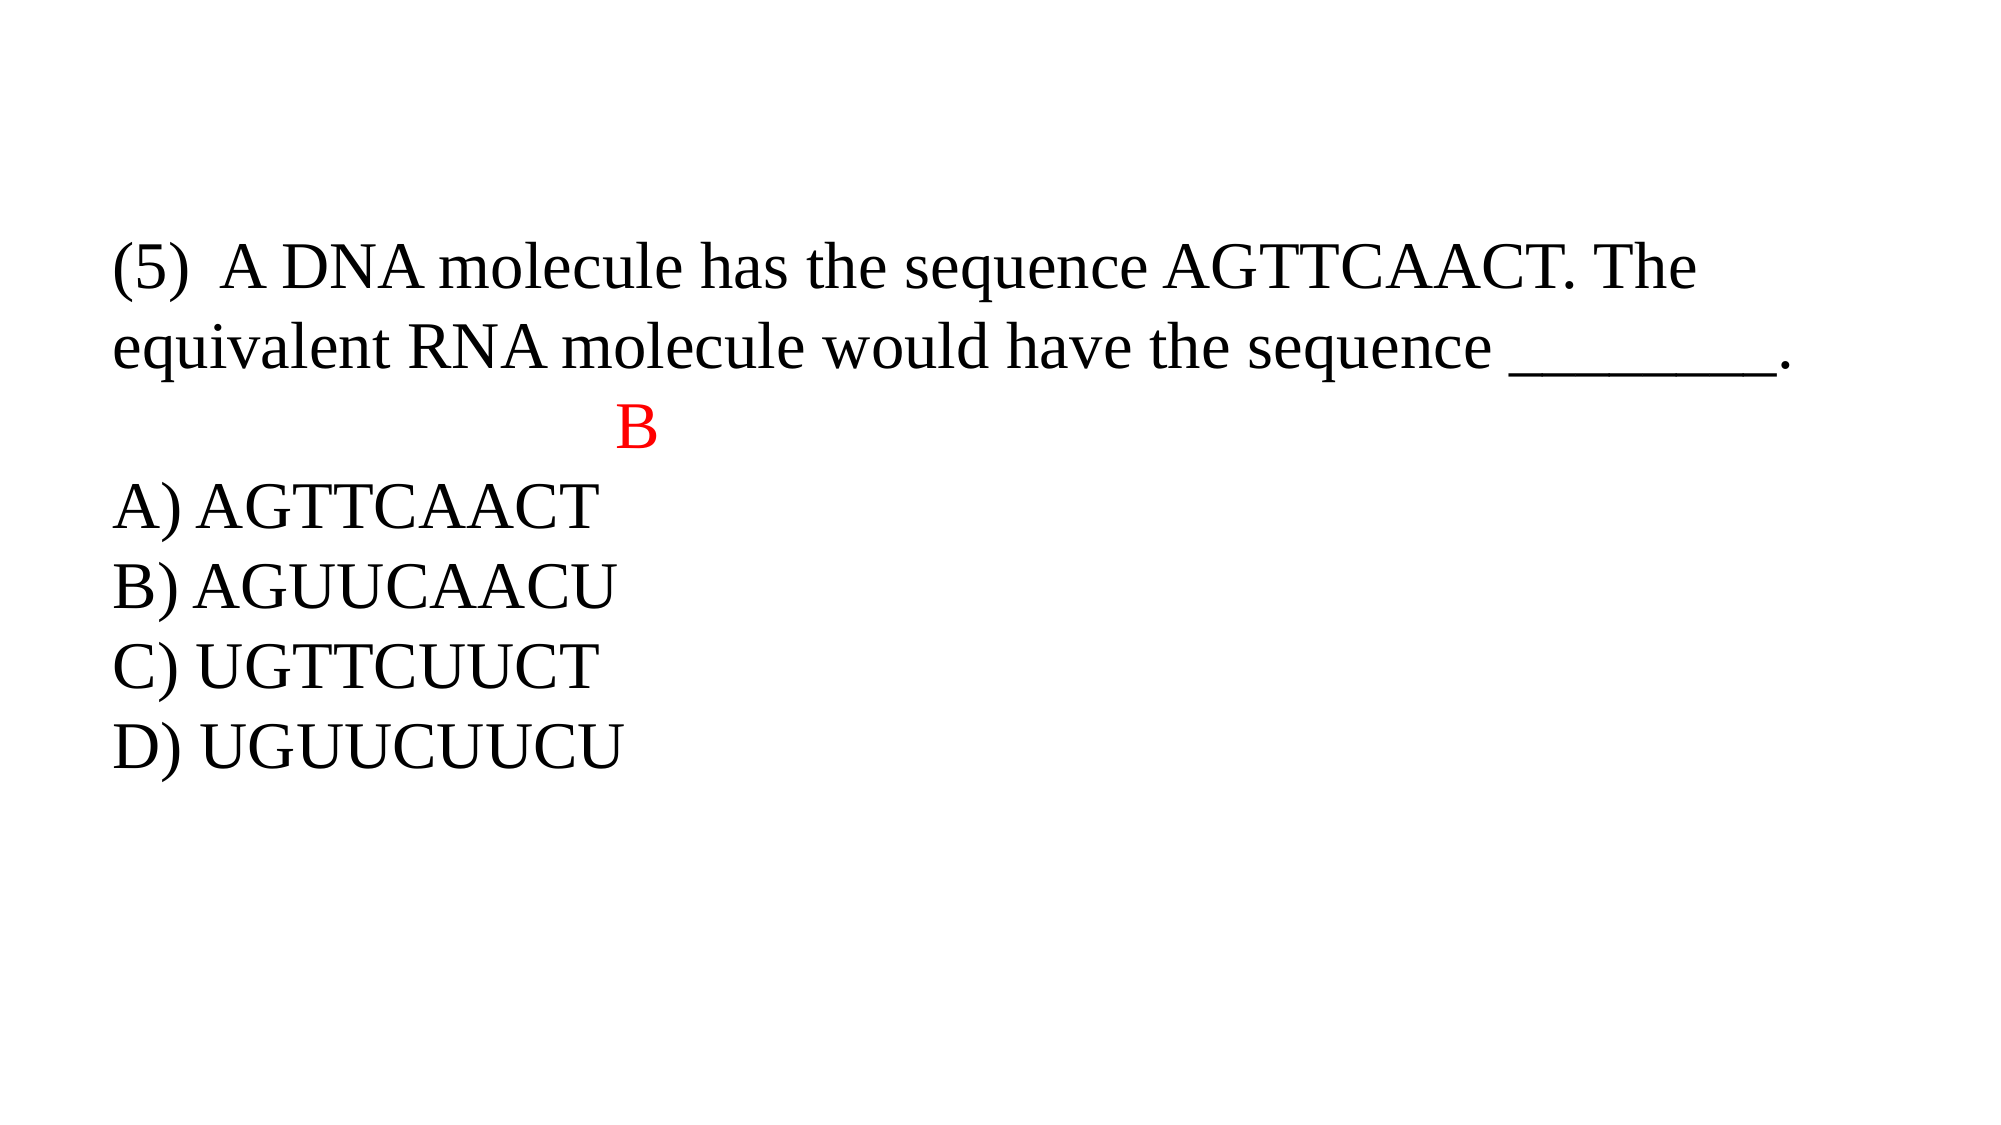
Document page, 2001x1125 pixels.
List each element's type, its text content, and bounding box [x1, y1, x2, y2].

text_box (5) A DNA molecule has the sequence AGTTCAACT. The equivalent RNA molecule would have the sequence ________. B A) AGTTCAACT B) AGUUCAACU C) UGTTCUUCT D) UGUUCUUCU [97, 214, 1919, 890]
